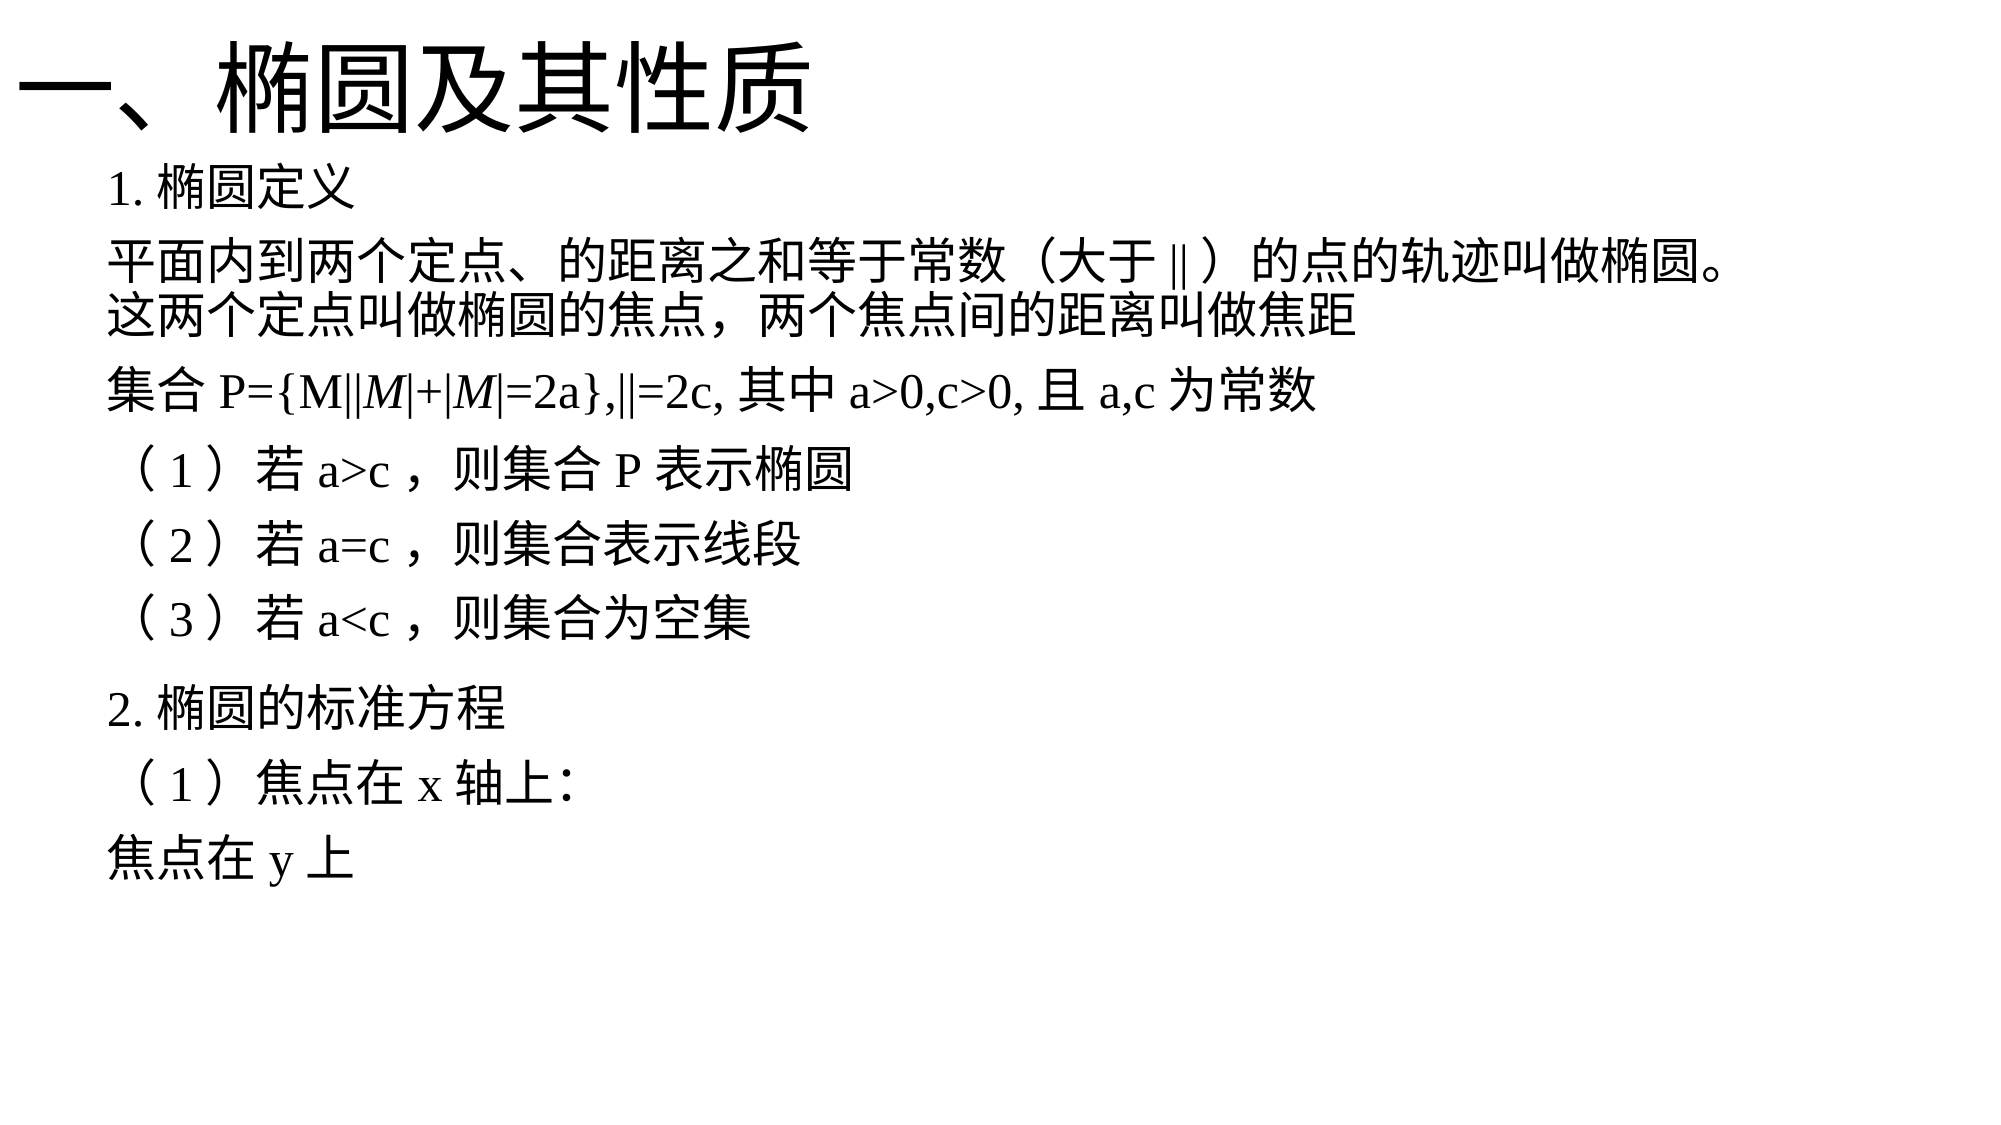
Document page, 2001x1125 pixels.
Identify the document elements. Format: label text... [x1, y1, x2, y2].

text_box 一、椭圆及其性质 [0, 31, 1527, 155]
text_box （1）若a>c，则集合P表示椭圆 （2）若a=c，则集合表示线段 （3）若a<c，则集合为空集 [91, 436, 1776, 677]
